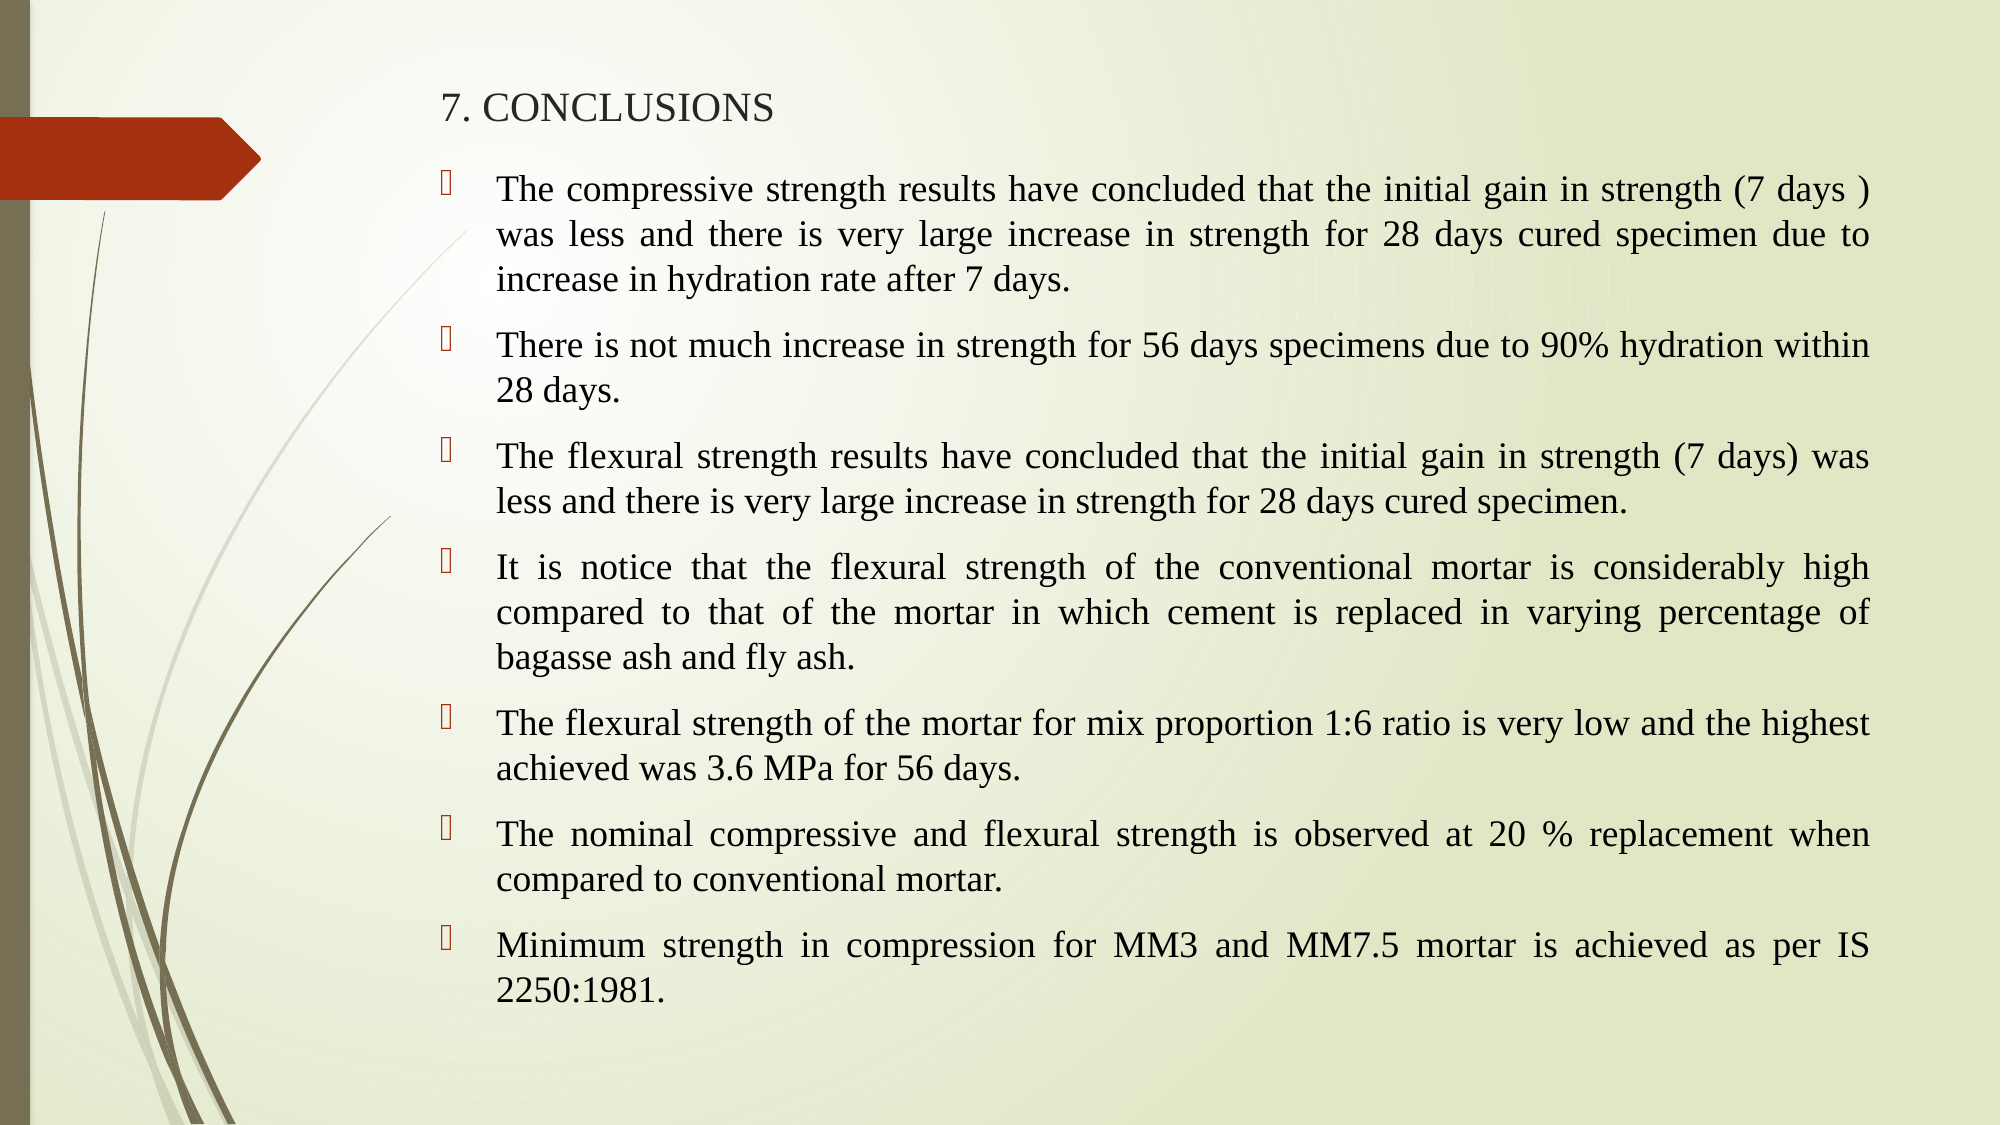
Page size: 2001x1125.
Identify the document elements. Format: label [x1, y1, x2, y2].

list [424, 156, 1888, 1074]
title [425, 72, 1888, 156]
